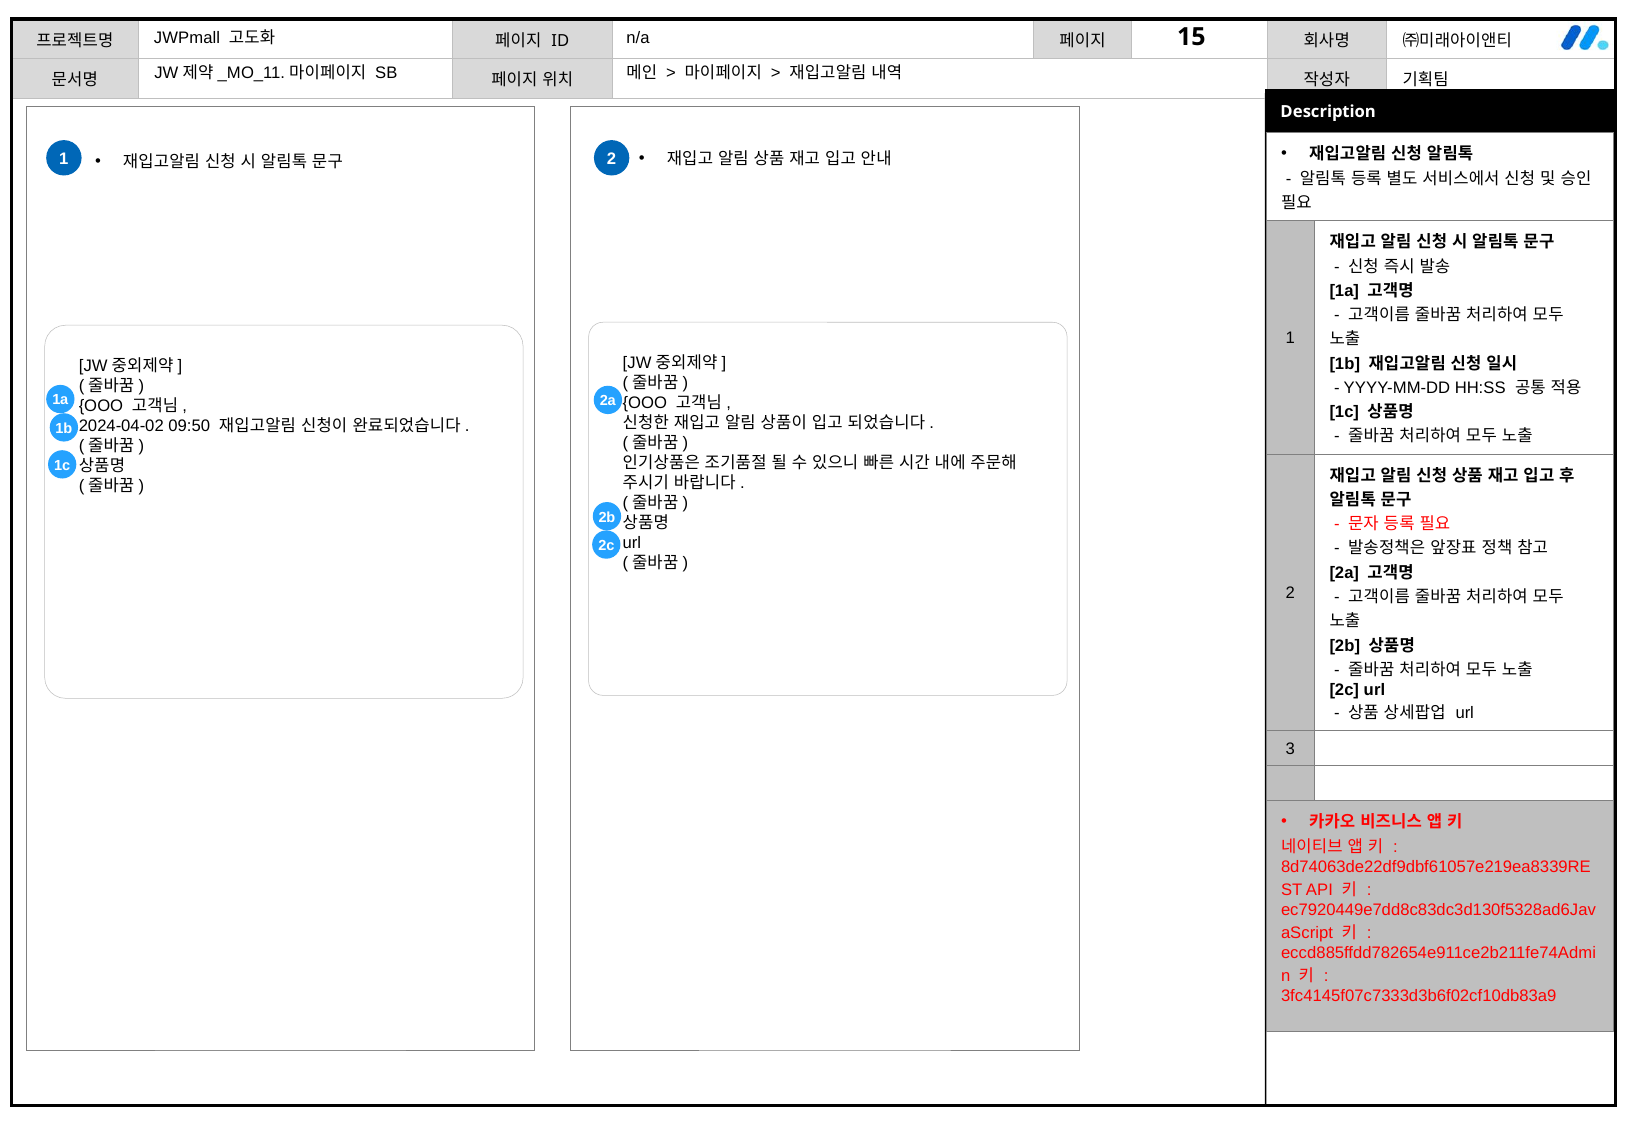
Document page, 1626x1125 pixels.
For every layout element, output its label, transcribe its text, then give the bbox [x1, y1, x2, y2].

table_cell 2 [1267, 455, 1314, 730]
table_cell 3 [1267, 731, 1314, 765]
text_box [25, 105, 536, 1051]
text_box [587, 321, 1069, 697]
picture [1556, 21, 1614, 52]
table_cell [1315, 731, 1613, 765]
text_box JWPmall 고도화 [139, 19, 447, 54]
text_box JW제약_MO_11.마이페이지 SB [139, 54, 447, 90]
text_box 2a [592, 384, 624, 416]
table_cell 카카오 비즈니스 앱 키 네이티브 앱 키 : 8d74063de22df9dbf61057e219ea8339REST API 키 : ec7920449e7dd8c83dc3d130f5328ad6JavaScript 키 : eccd885ffdd782654e911ce2b211fe74Admin 키 : 3fc4145f07c7333d3b6f02cf10db83a9 [1267, 801, 1613, 1031]
table_cell [1267, 766, 1314, 800]
text_box 1b [48, 412, 80, 443]
table_cell [1315, 766, 1613, 800]
text_box 재입고 알림 상품 재고 입고 안내 [624, 140, 1032, 175]
text_box 1 [45, 139, 83, 177]
table_cell 1 [1267, 221, 1314, 454]
text_box 2 [592, 139, 631, 177]
text_box 2c [591, 529, 622, 560]
text_box n/a [611, 19, 1031, 54]
text_box [43, 324, 525, 700]
text_box 2b [591, 500, 623, 530]
table_cell 재입고 알림 신청 상품 재고 입고 후 알림톡 문구 - 문자 등록 필요 - 발송정책은 앞장표 정책 참고 [2a] 고객명 - 고객이름 줄바꿈 처리하여 모두 노출 [2b] 상품명 - 줄바꿈 처리하여 모두 노출 [2c] url - 상품 상세팝업 url [1315, 455, 1613, 730]
text_box 메인 > 마이페이지 > 재입고알림 내역 [611, 54, 1263, 90]
text_box 1c [46, 449, 78, 480]
table_header 재입고알림 신청 알림톡 - 알림톡 등록 별도 서비스에서 신청 및 승인 필요 [1267, 133, 1613, 220]
text_box 1a [45, 383, 76, 414]
table_cell 재입고 알림 신청 시 알림톡 문구 - 신청 즉시 발송 [1a] 고객명 - 고객이름 줄바꿈 처리하여 모두 노출 [1b] 재입고알림 신청 일시 - YYYY-MM-DD HH:SS 공통 적용 [1c] 상품명 - 줄바꿈 처리하여 모두 노출 [1315, 221, 1613, 454]
text_box [JW중외제약] (줄바꿈) {OOO 고객님, 2024-04-02 09:50 재입고알림 신청이 완료되었습니다. (줄바꿈) 상품명 (줄바꿈) [63, 347, 504, 503]
text_box [JW중외제약] (줄바꿈) {OOO 고객님, 신청한 재입고 알림 상품이 입고 되었습니다. (줄바꿈) 인기상품은 조기품절 될 수 있으니 빠른 시간 내에 주문해 주시기 바랍니다. (줄바꿈) 상품명 url (줄바꿈) [607, 344, 1048, 580]
